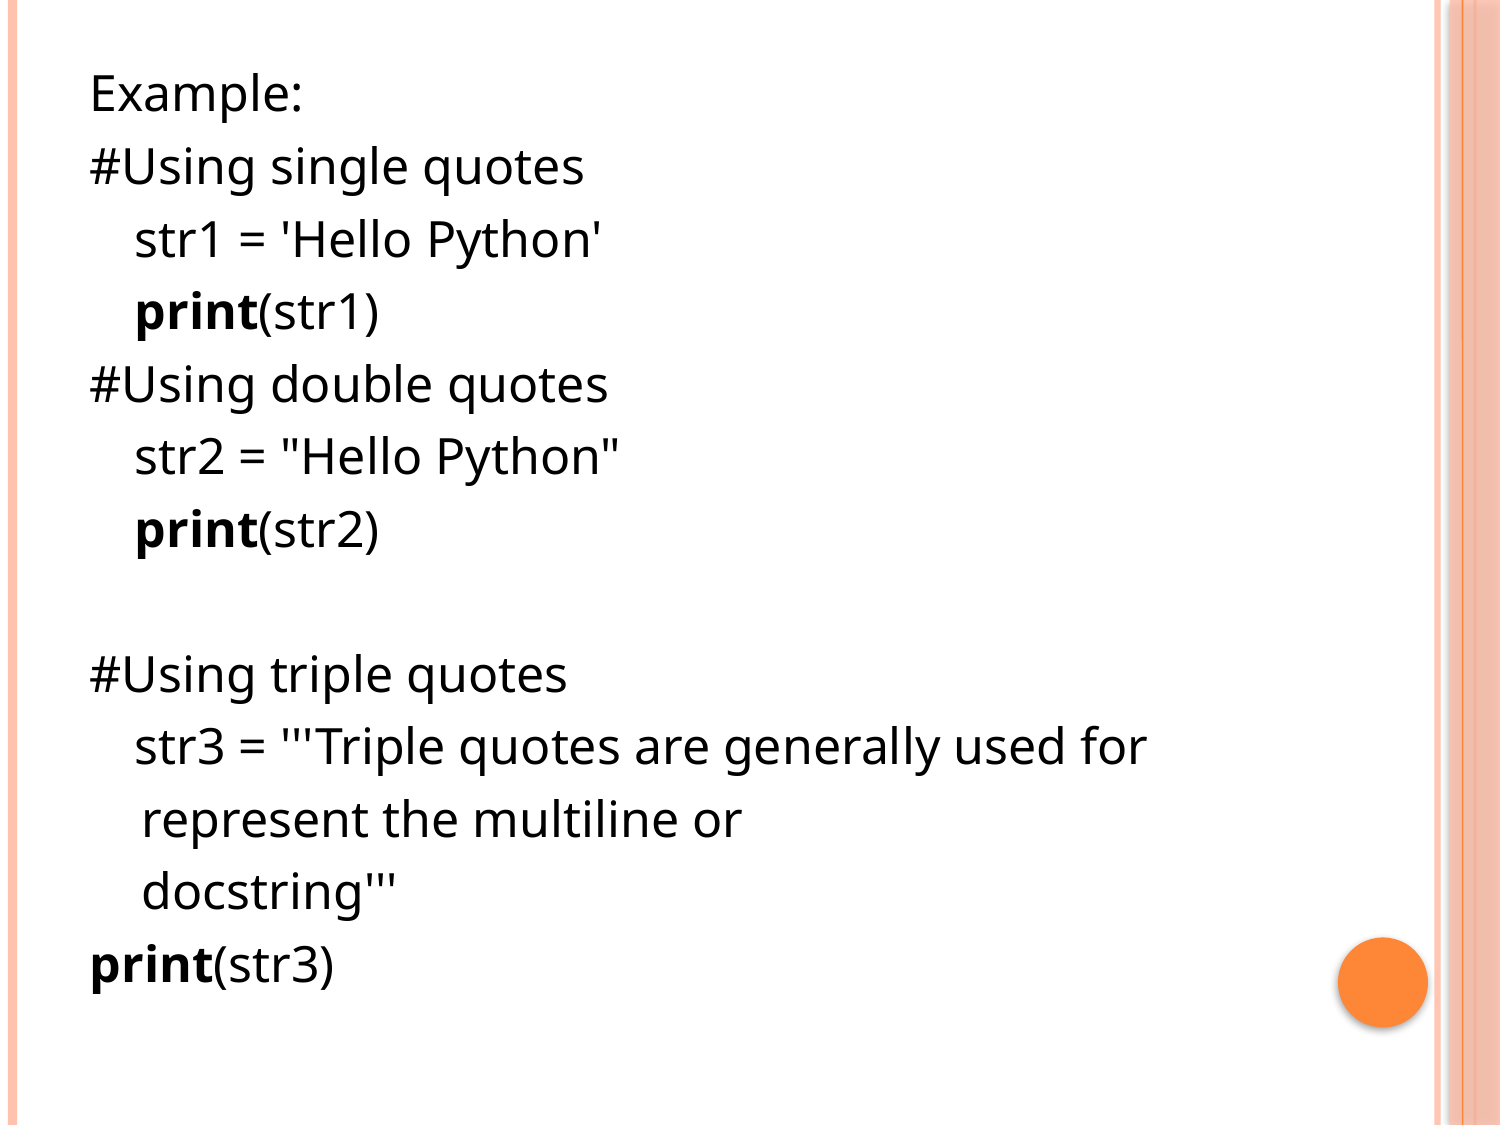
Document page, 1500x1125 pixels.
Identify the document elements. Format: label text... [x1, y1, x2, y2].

list Example: #Using single quotes str1 = 'Hello Python' print(str1) #Using double quotes str2 = "Hello Python" print(str2) #Using triple quotes str3 = '''Triple quotes are generally used for represent the multiline or docstring''' print(str3) [75, 54, 1300, 1062]
